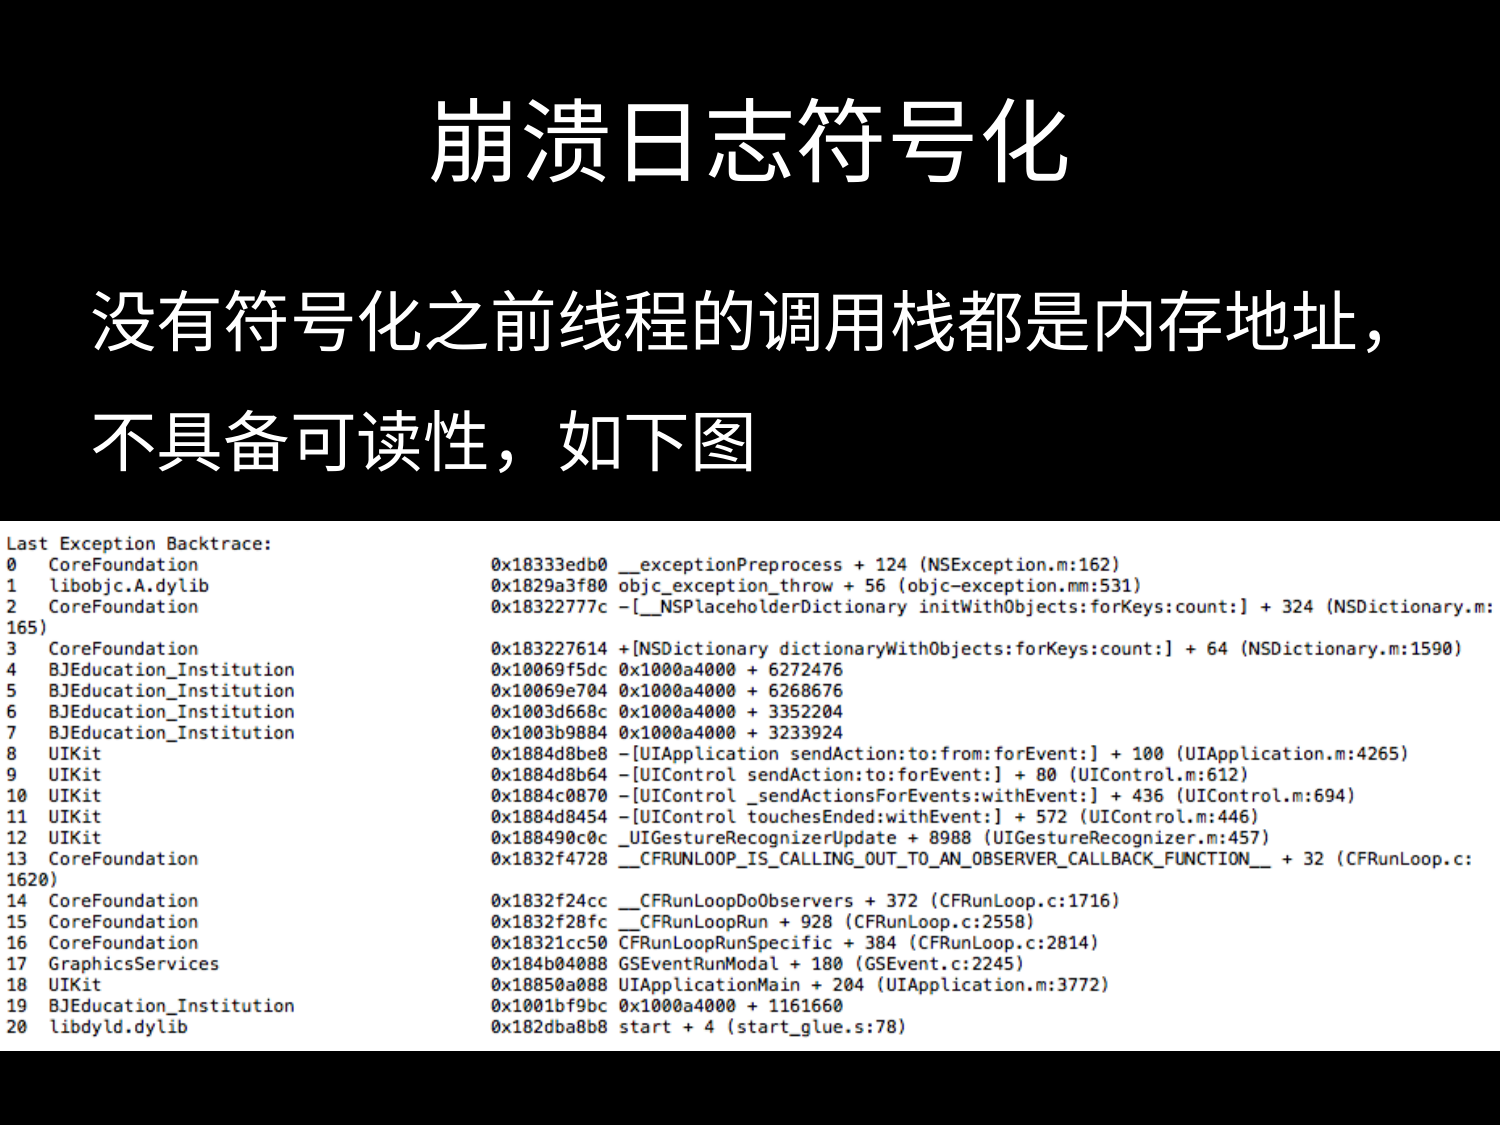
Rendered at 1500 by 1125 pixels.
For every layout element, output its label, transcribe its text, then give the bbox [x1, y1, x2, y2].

list 没有符号化之前线程的调用栈都是内存地址，不具备可读性，如下图 [75, 233, 1425, 519]
title 崩溃日志符号化 [75, 45, 1425, 233]
picture [0, 520, 1500, 1052]
